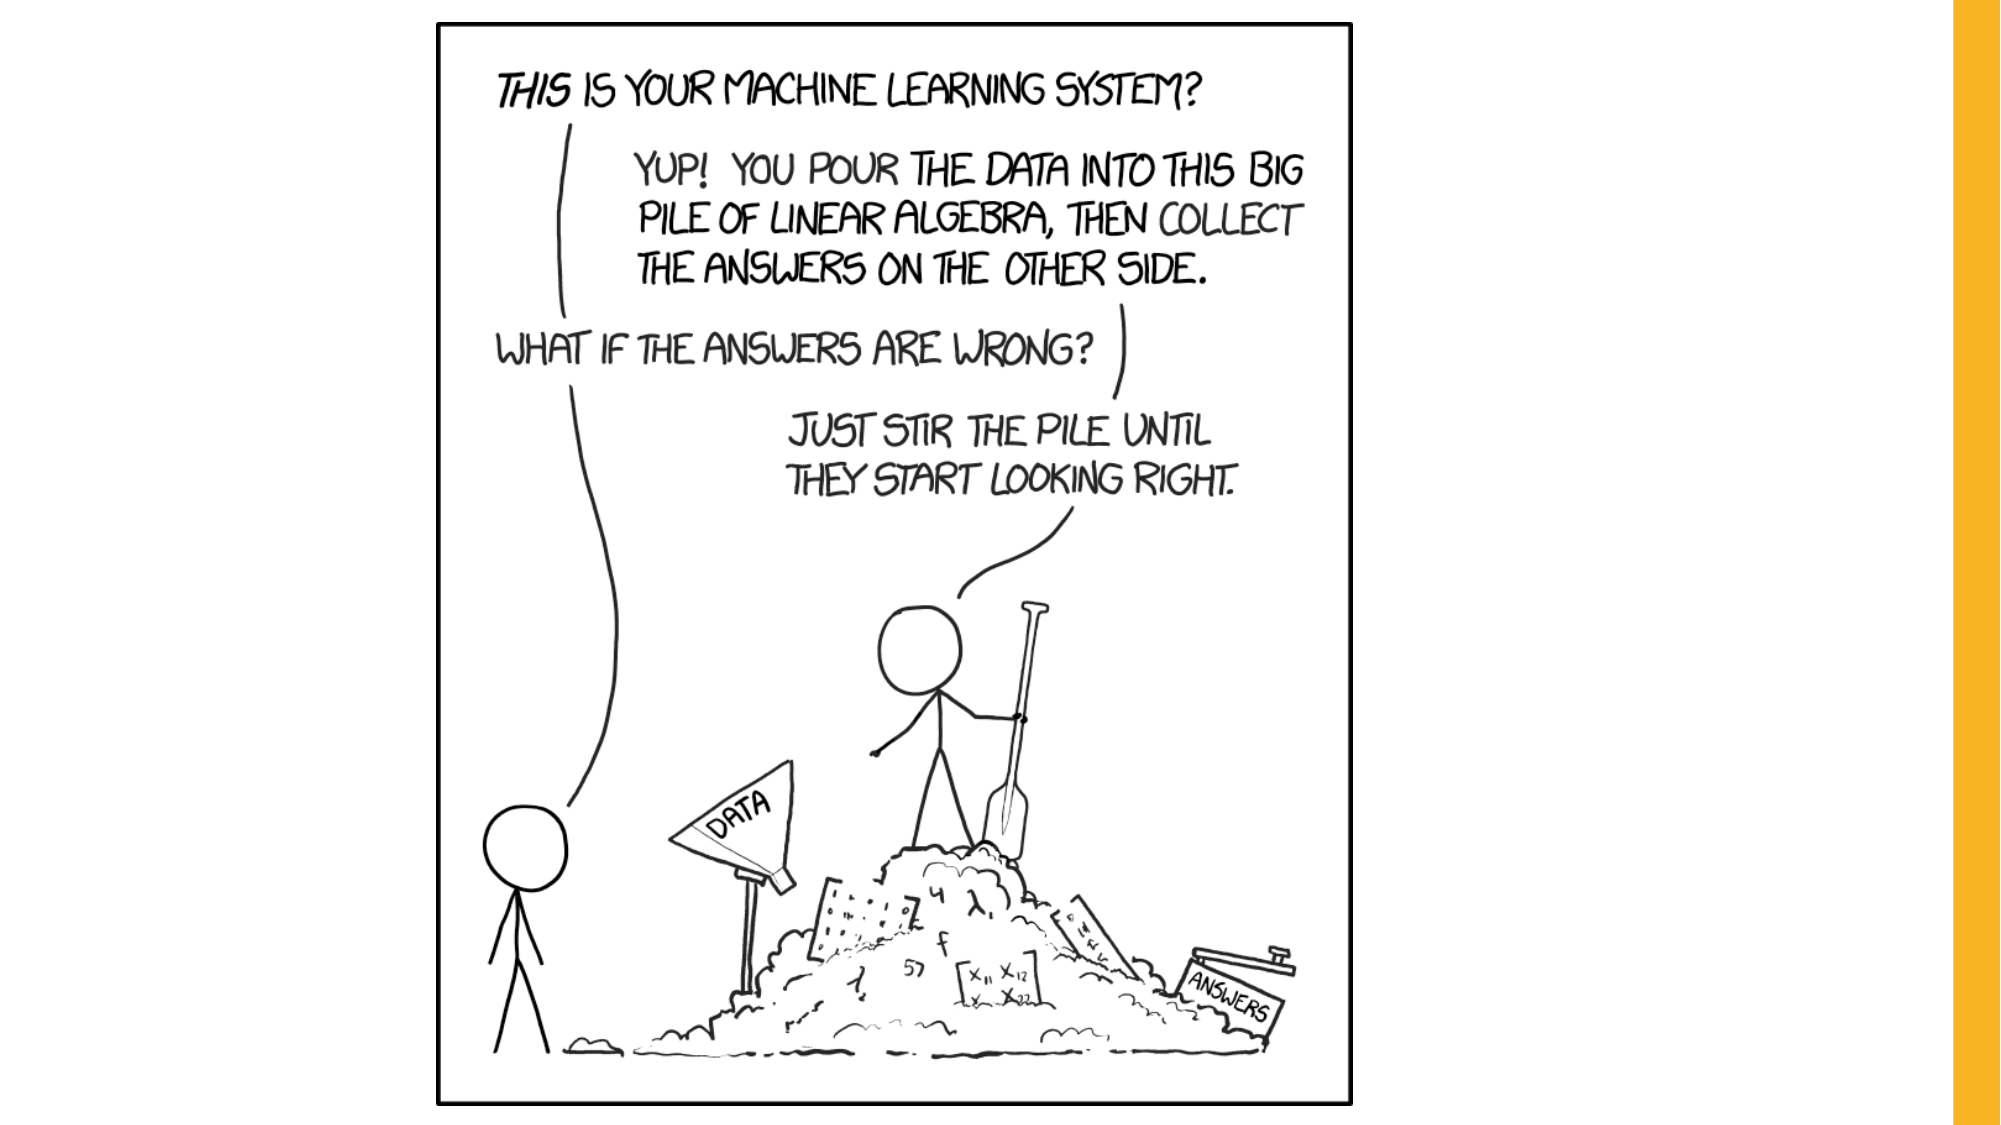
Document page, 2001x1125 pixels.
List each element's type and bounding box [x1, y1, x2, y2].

picture [436, 22, 1353, 1106]
